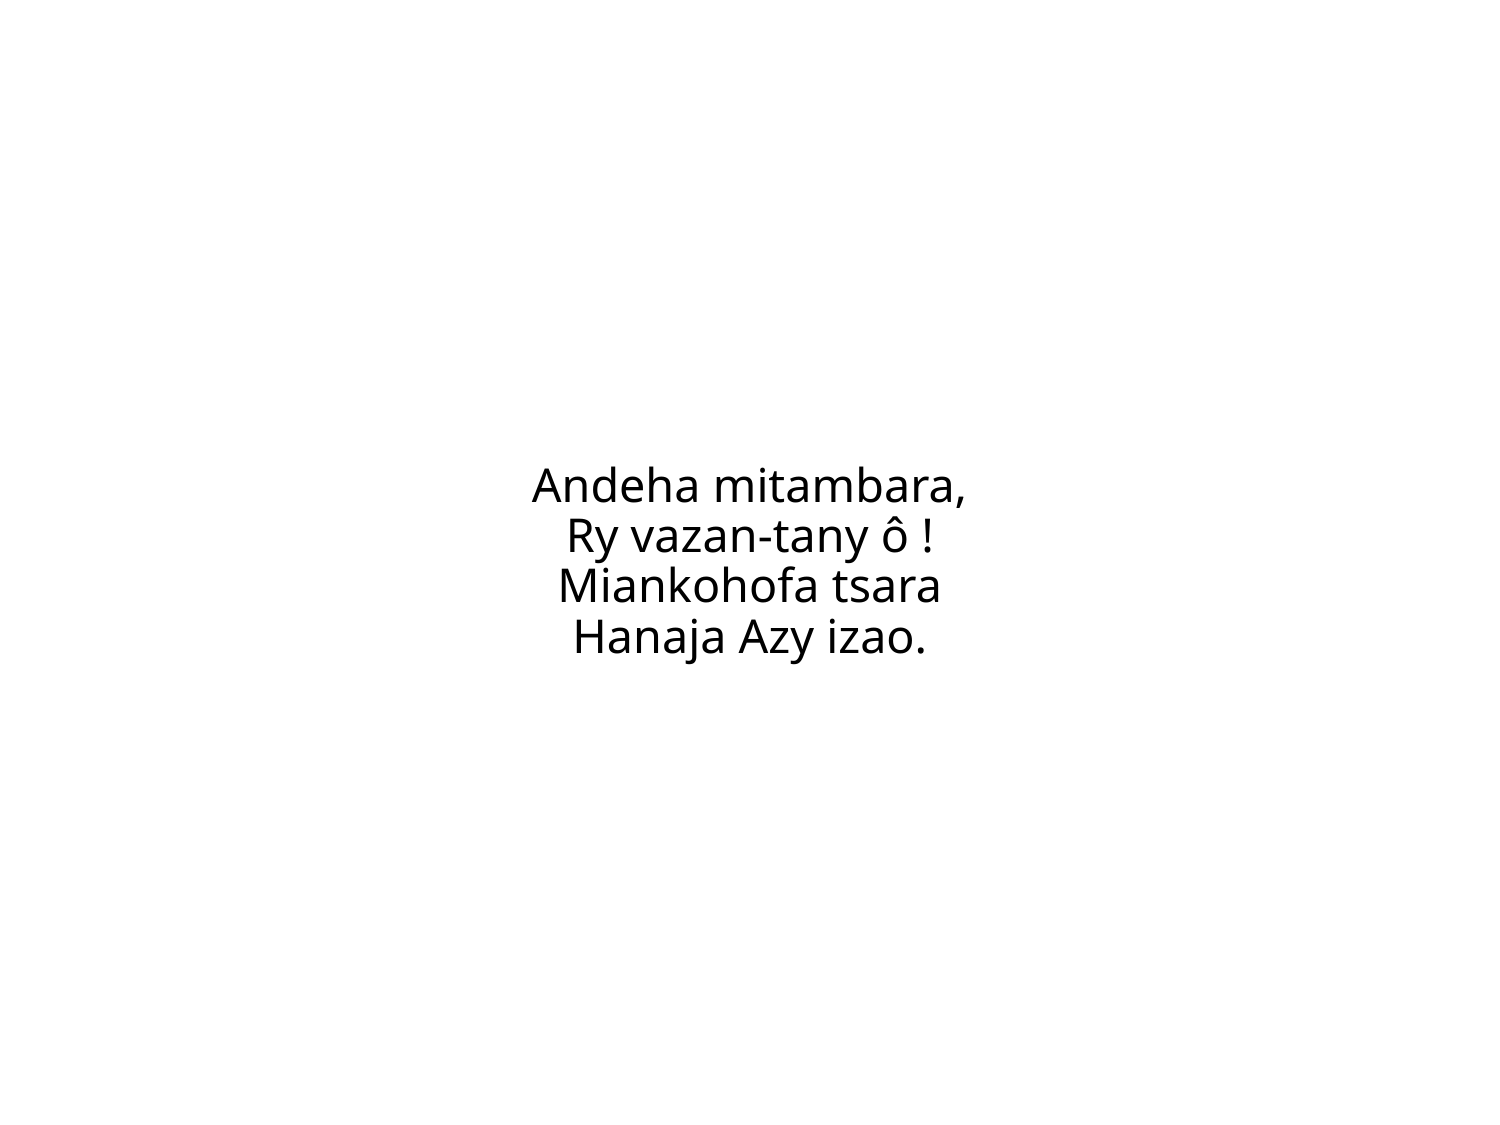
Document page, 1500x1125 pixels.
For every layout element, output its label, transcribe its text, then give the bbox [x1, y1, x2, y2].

title Andeha mitambara, Ry vazan-tany ô ! Miankohofa tsara Hanaja Azy izao. [103, 453, 1397, 672]
